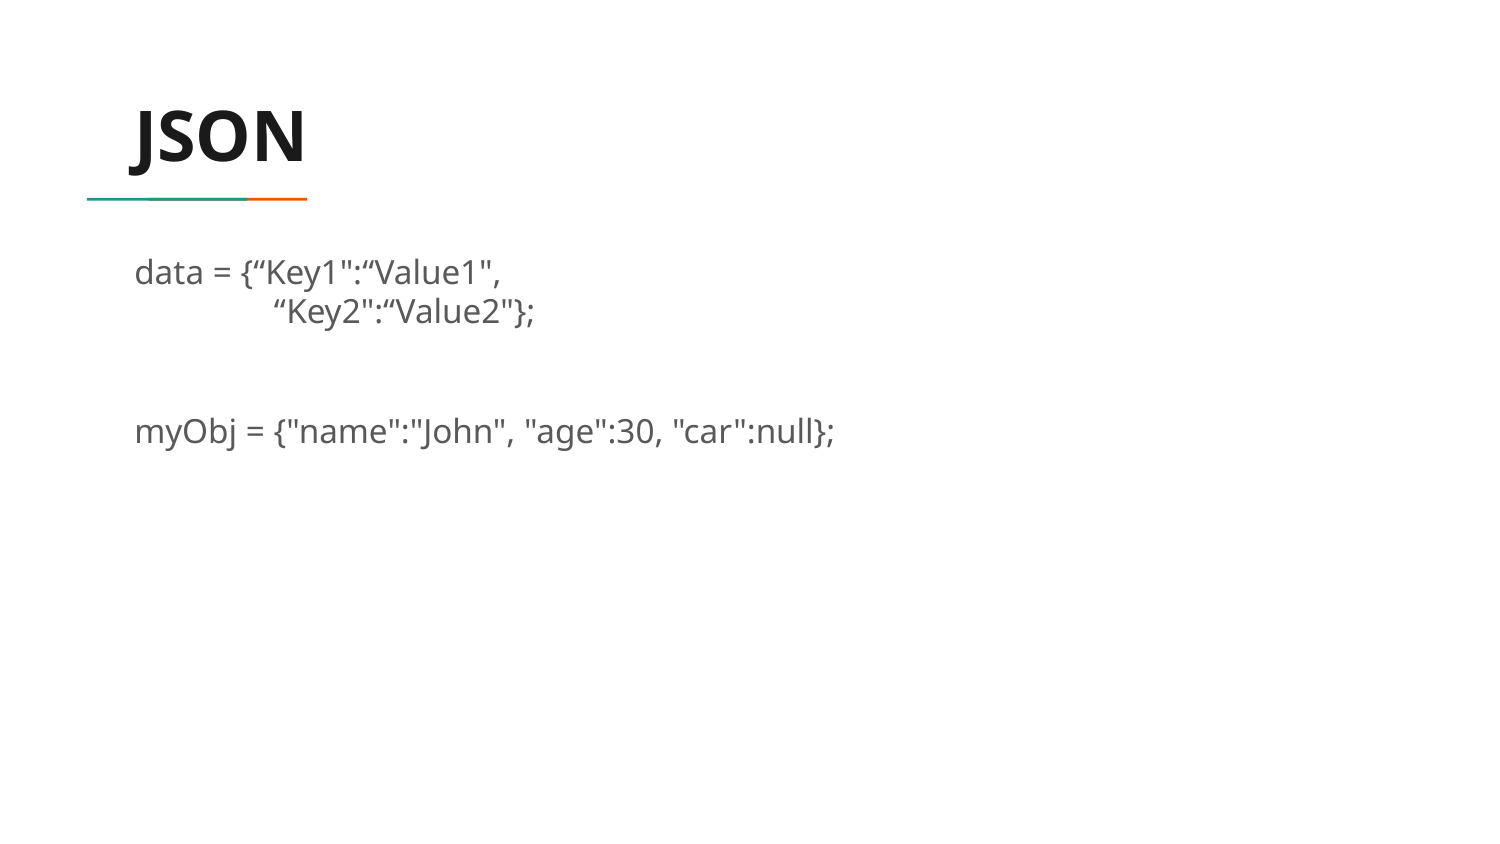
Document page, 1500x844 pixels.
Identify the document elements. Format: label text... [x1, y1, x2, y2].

title JSON [119, 76, 1381, 192]
subtitle data = {“Key1":“Value1", “Key2":“Value2"}; myObj = {"name":"John", "age":30, "car":null}; [119, 235, 1381, 781]
